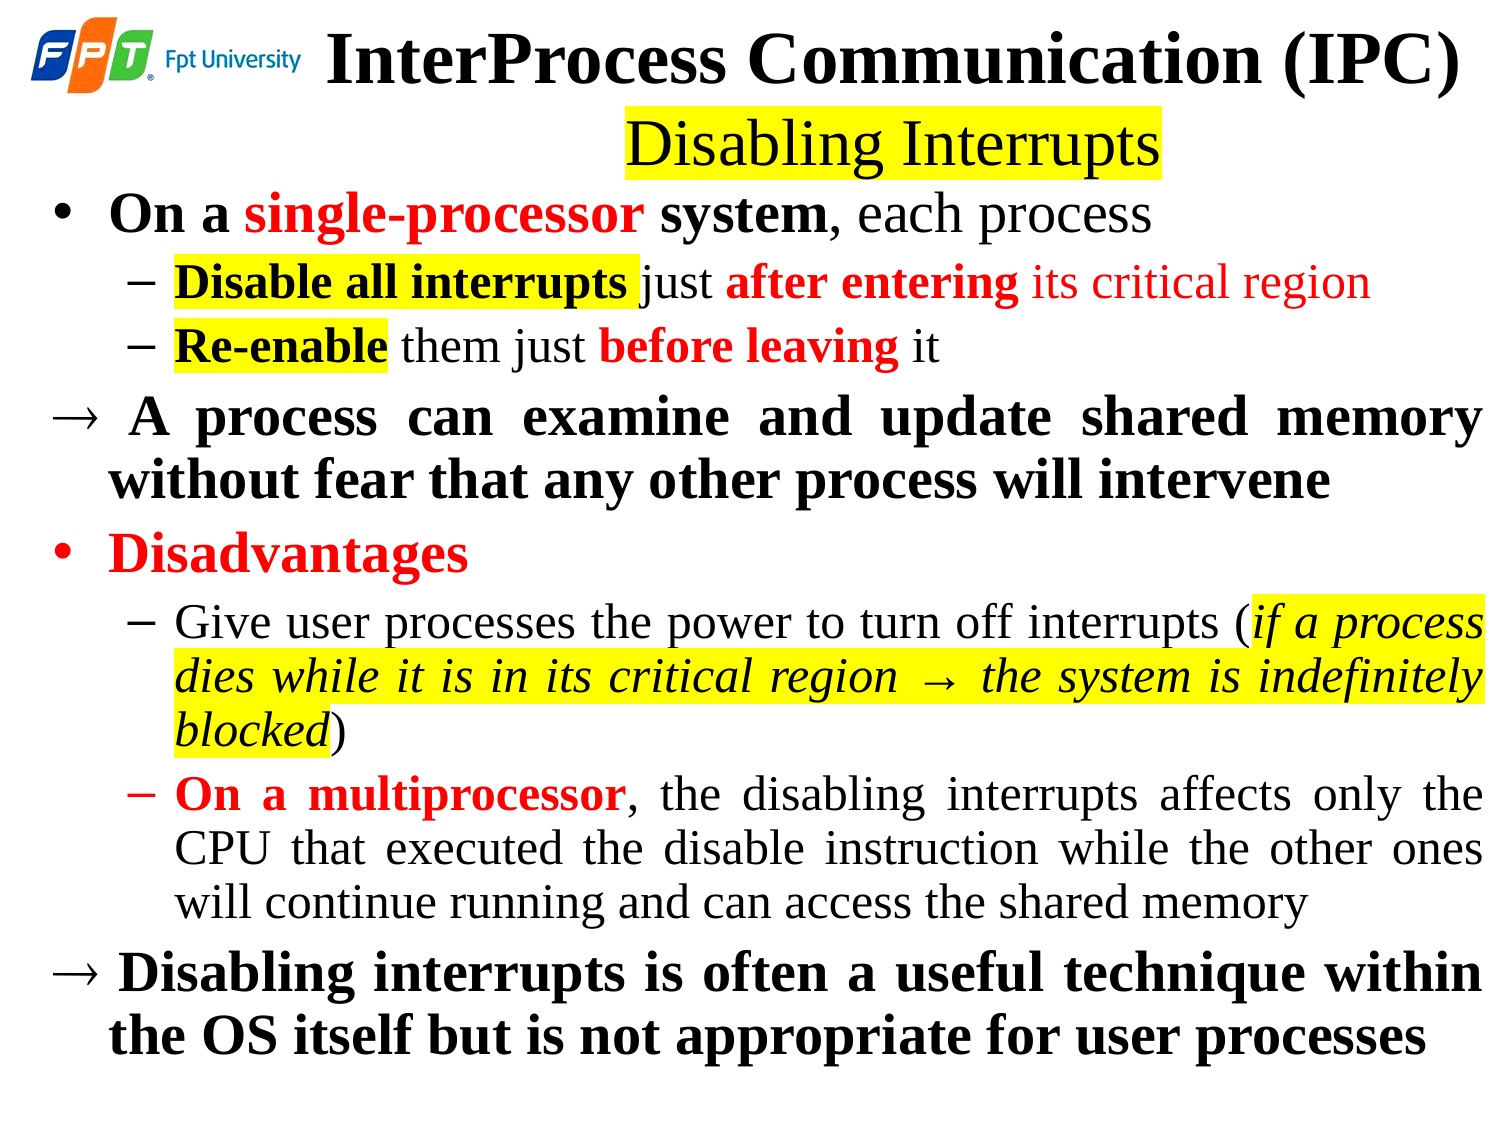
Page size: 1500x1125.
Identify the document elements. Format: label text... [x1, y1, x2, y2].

title InterProcess Communication (IPC) Disabling Interrupts [287, 0, 1500, 174]
list On a single-processor system, each process Disable all interrupts just after entering its critical region Re-enable them just before leaving it  A process can examine and update shared memory without fear that any other process will intervene Disadvantages Give user processes the power to turn off interrupts (if a process dies while it is in its critical region → the system is indefinitely blocked) On a multiprocessor, the disabling interrupts affects only the CPU that executed the disable instruction while the other ones will continue running and can access the shared memory  Disabling interrupts is often a useful technique within the OS itself but is not appropriate for user processes [37, 174, 1500, 1100]
picture [0, 0, 287, 122]
